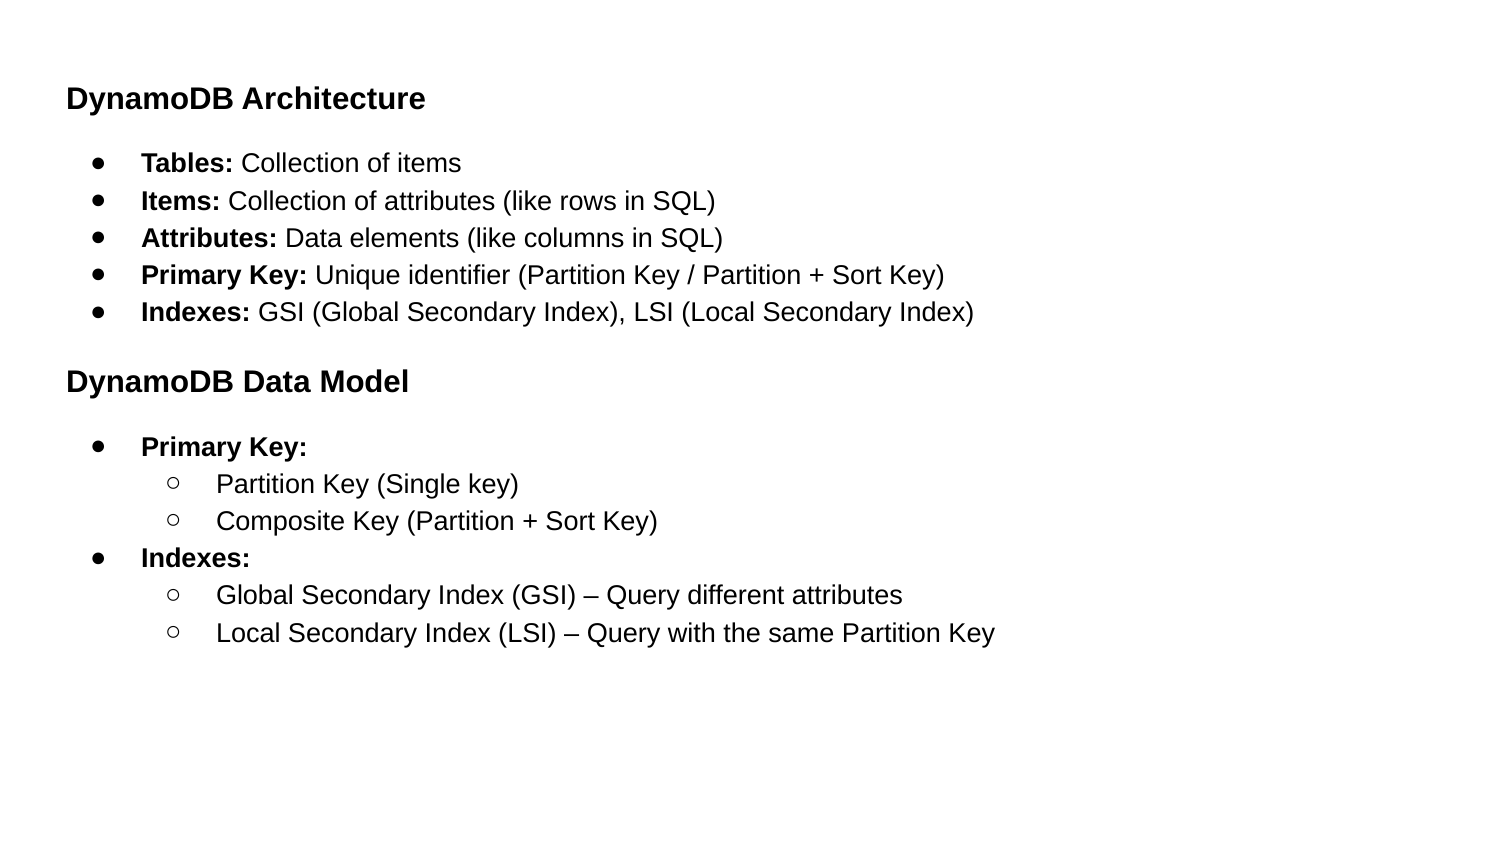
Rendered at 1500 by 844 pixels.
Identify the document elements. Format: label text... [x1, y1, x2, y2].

list DynamoDB Architecture Tables: Collection of items Items: Collection of attributes (like rows in SQL) Attributes: Data elements (like columns in SQL) Primary Key: Unique identifier (Partition Key / Partition + Sort Key) Indexes: GSI (Global Secondary Index), LSI (Local Secondary Index) DynamoDB Data Model Primary Key: Partition Key (Single key) Composite Key (Partition + Sort Key) Indexes: Global Secondary Index (GSI) – Query different attributes Local Secondary Index (LSI) – Query with the same Partition Key [51, 57, 1449, 750]
